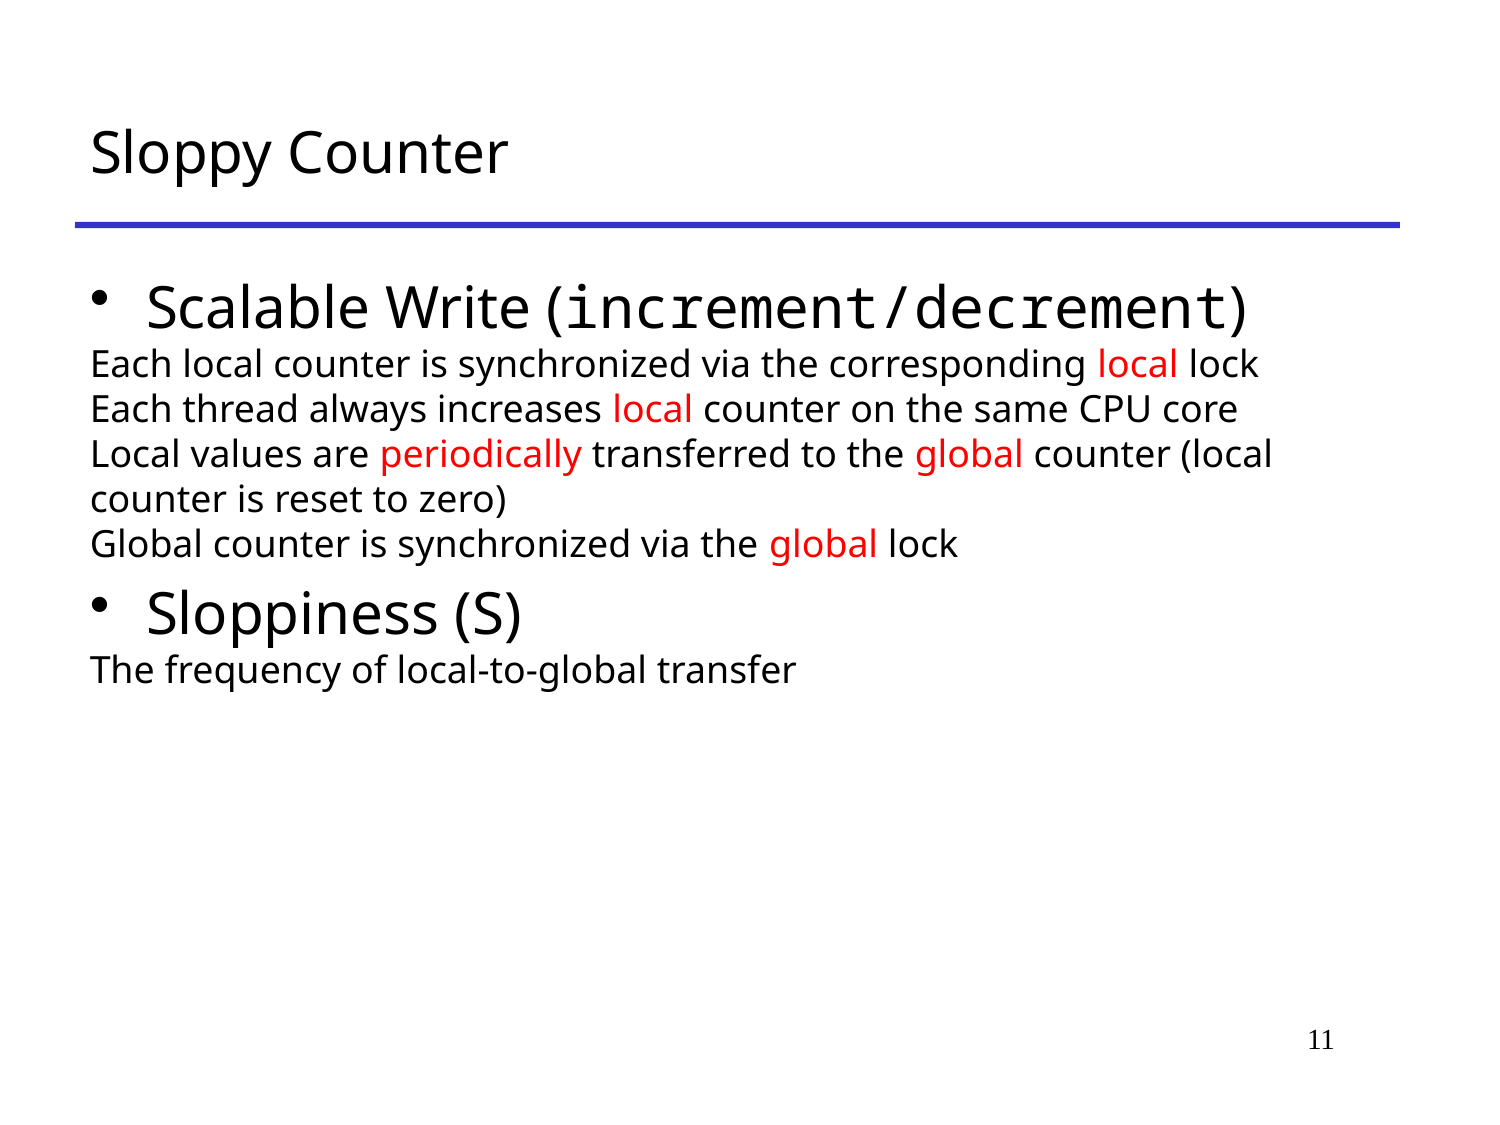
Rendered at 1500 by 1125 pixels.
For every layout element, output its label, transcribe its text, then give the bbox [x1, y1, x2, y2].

list Scalable Write (increment/decrement) Each local counter is synchronized via the corresponding local lock Each thread always increases local counter on the same CPU core Local values are periodically transferred to the global counter (local counter is reset to zero) Global counter is synchronized via the global lock Sloppiness (S) The frequency of local-to-global transfer [75, 262, 1375, 1039]
slide_number 11 [1137, 1039, 1351, 1088]
title Sloppy Counter [75, 75, 1400, 225]
